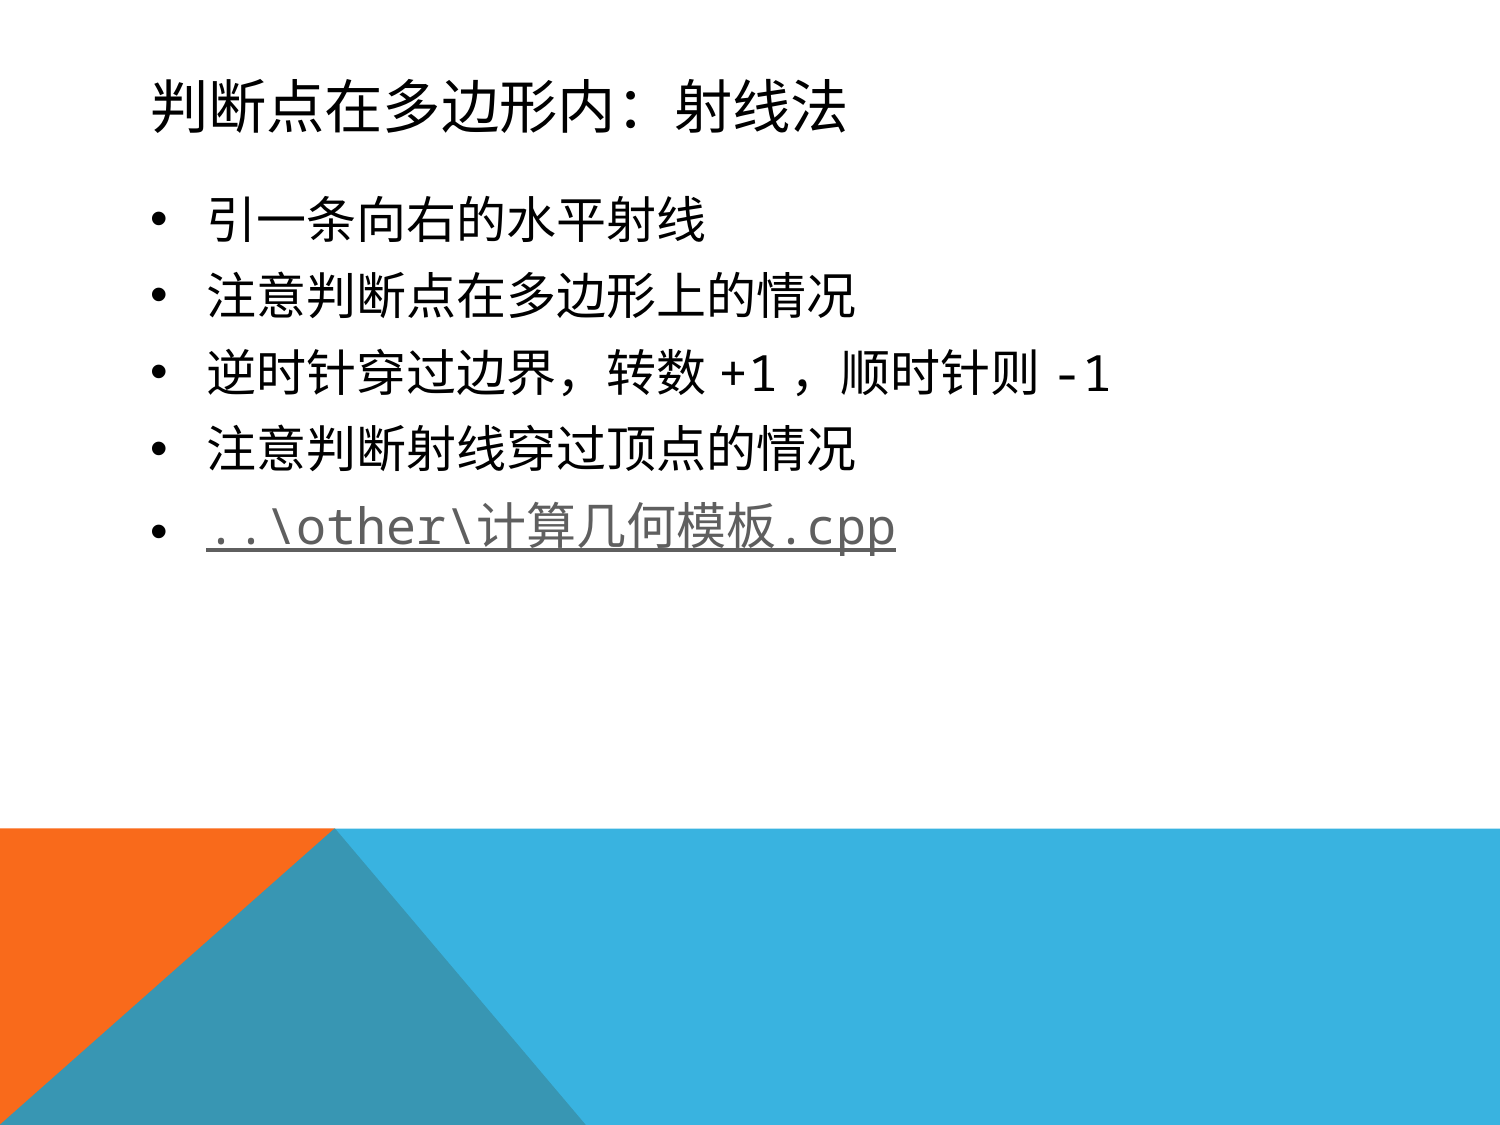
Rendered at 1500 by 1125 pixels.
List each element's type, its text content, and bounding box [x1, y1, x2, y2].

list 引一条向右的水平射线 注意判断点在多边形上的情况 逆时针穿过边界，转数+1，顺时针则-1 注意判断射线穿过顶点的情况 ..\other\计算几何模板.cpp [135, 180, 1369, 768]
title 判断点在多边形内：射线法 [135, 60, 1369, 150]
